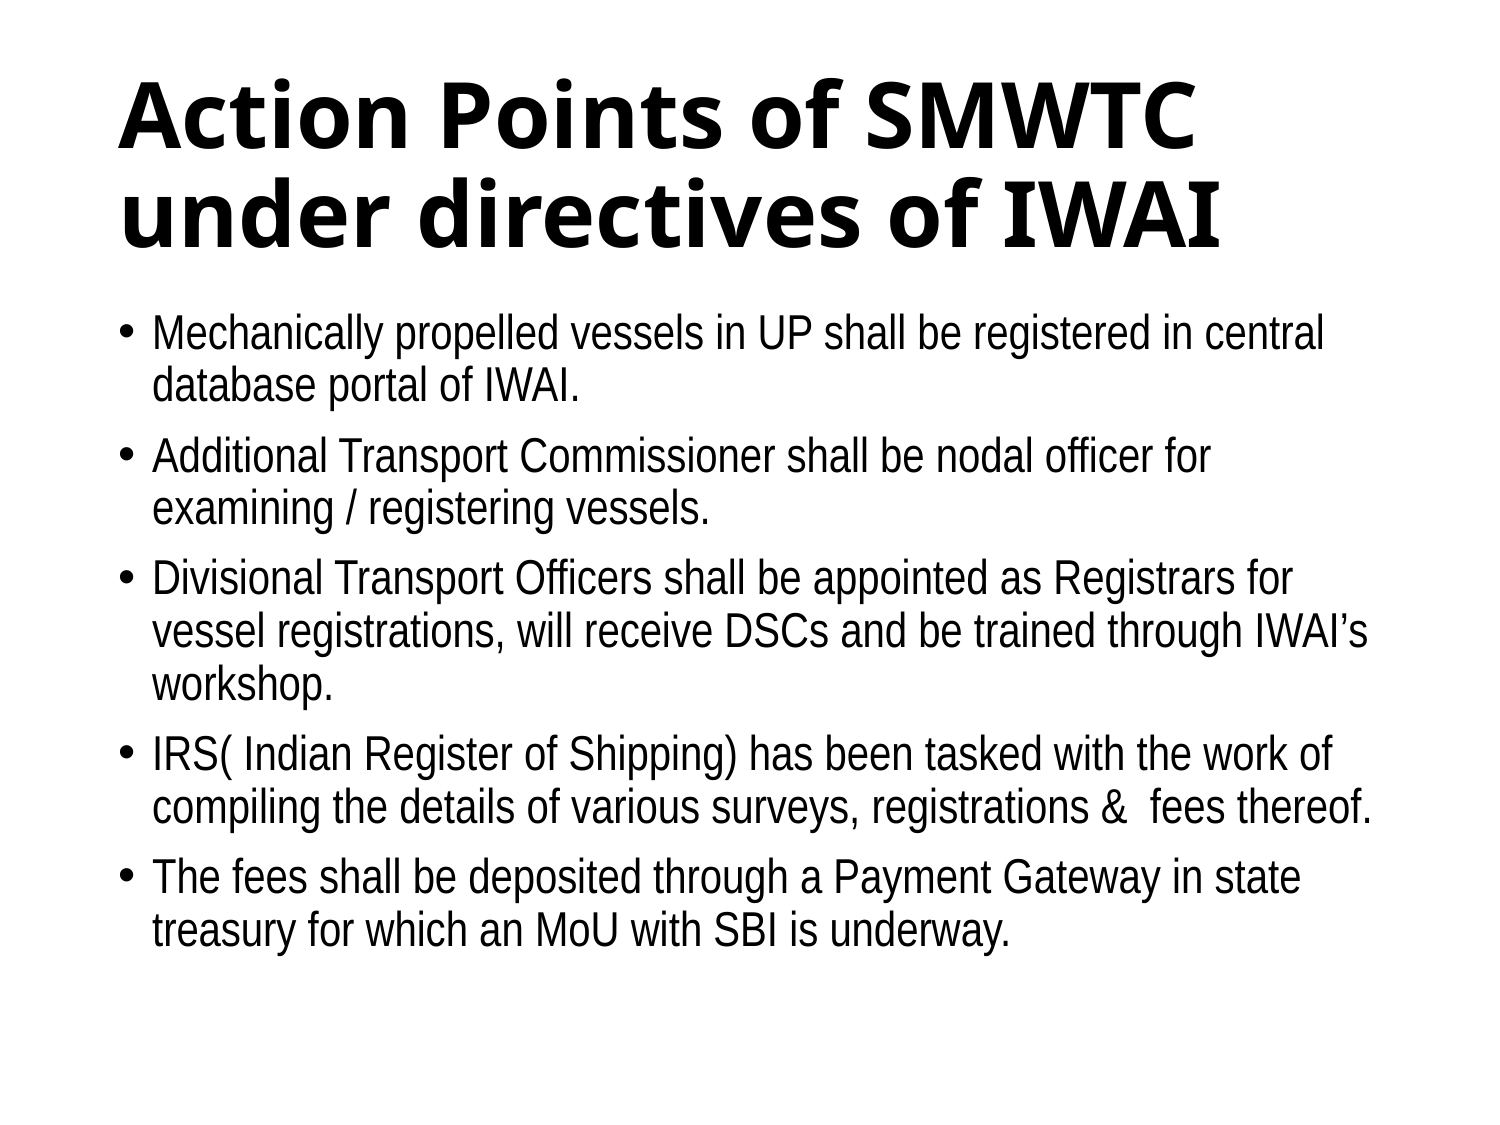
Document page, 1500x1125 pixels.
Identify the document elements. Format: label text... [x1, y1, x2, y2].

title Action Points of SMWTC under directives of IWAI [103, 59, 1397, 278]
list Mechanically propelled vessels in UP shall be registered in central database portal of IWAI. Additional Transport Commissioner shall be nodal officer for examining / registering vessels. Divisional Transport Officers shall be appointed as Registrars for vessel registrations, will receive DSCs and be trained through IWAI’s workshop. IRS( Indian Register of Shipping) has been tasked with the work of compiling the details of various surveys, registrations & fees thereof. The fees shall be deposited through a Payment Gateway in state treasury for which an MoU with SBI is underway. [103, 299, 1397, 1014]
